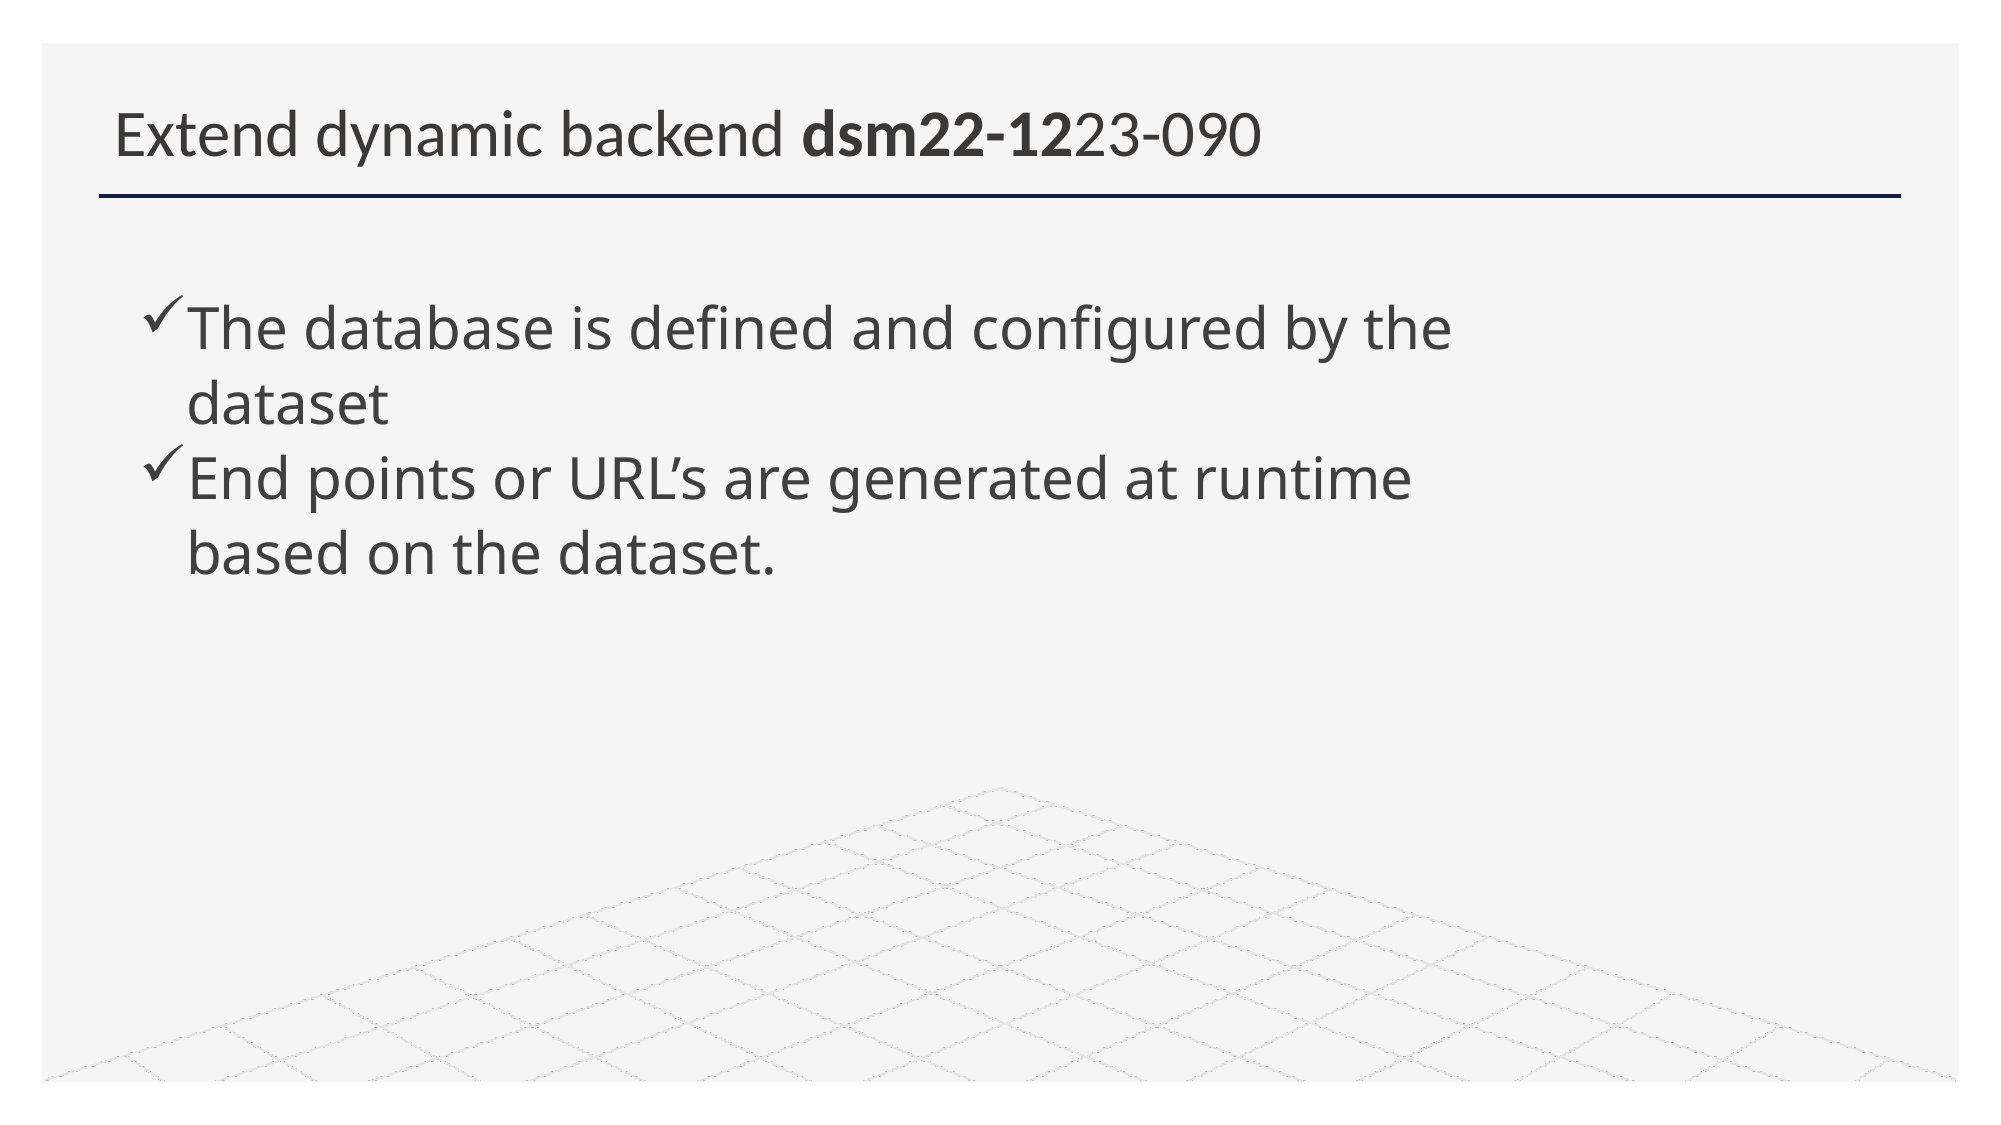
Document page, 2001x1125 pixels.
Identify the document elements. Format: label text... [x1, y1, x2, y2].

picture [44, 787, 1956, 1081]
title Extend dynamic backend dsm22-1223-090 [99, 73, 1901, 197]
text_box The database is defined and configured by the dataset End points or URL’s are generated at runtime based on the dataset. [124, 279, 1575, 594]
